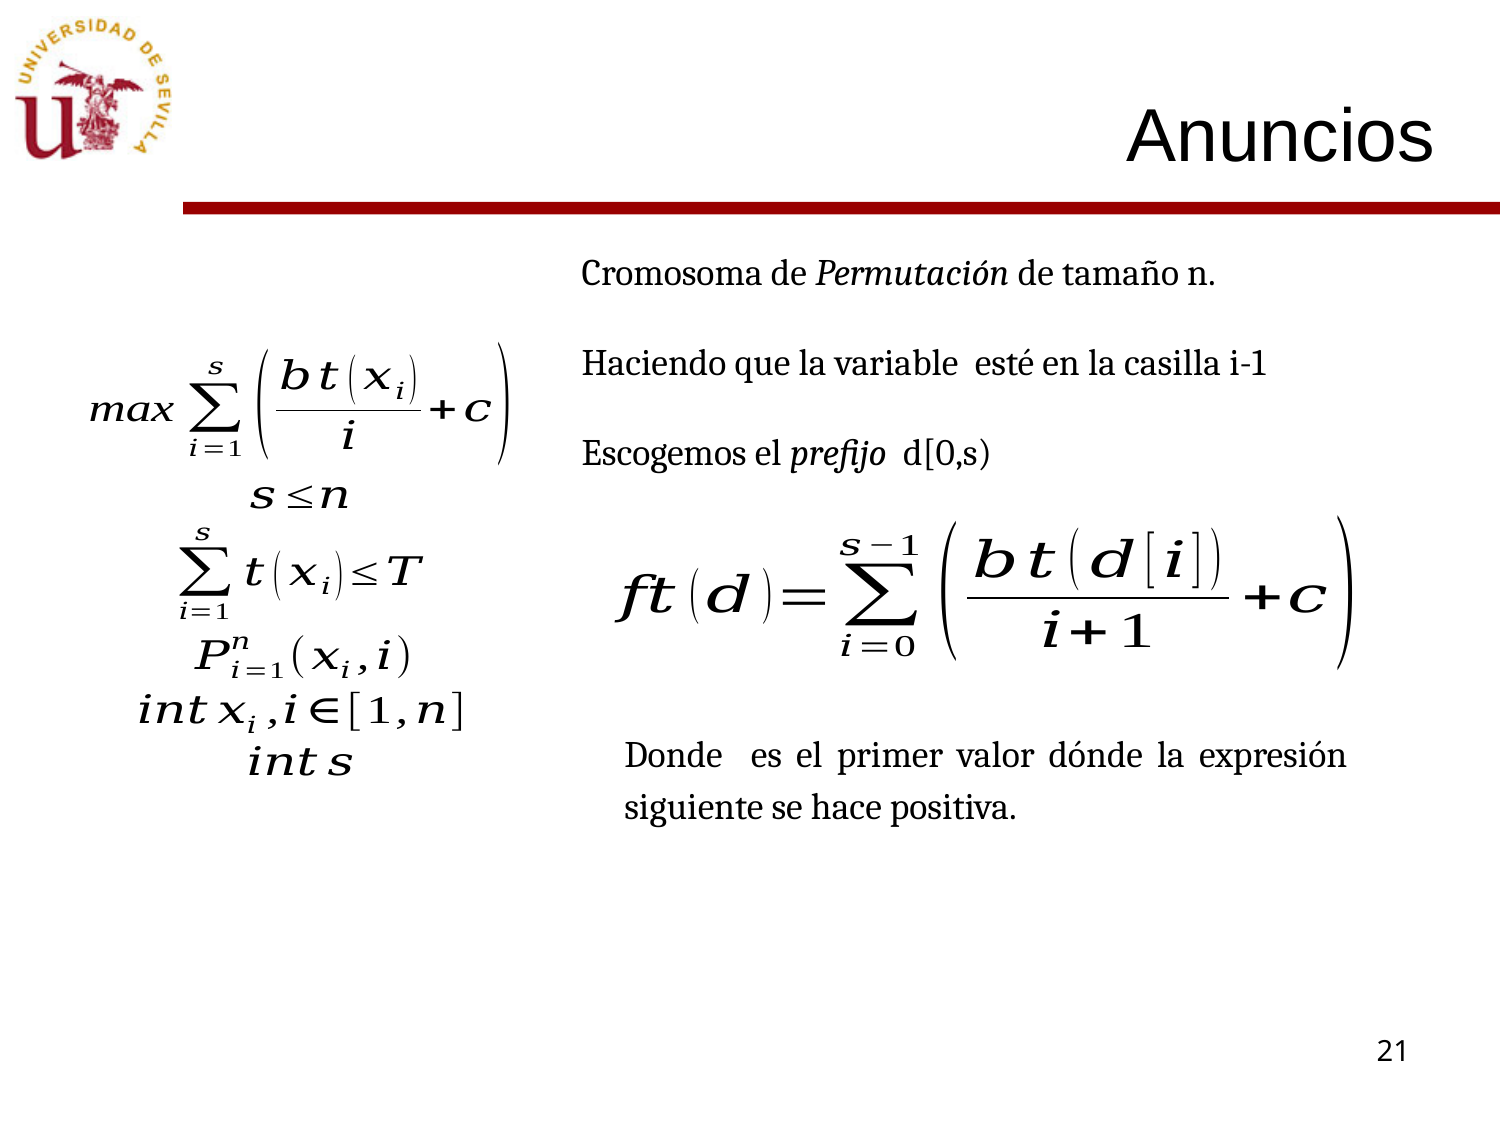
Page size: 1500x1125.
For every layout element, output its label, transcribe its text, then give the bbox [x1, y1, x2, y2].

picture [14, 16, 172, 161]
text_box 21 [1074, 1024, 1425, 1103]
text_box Anuncios [278, 55, 1450, 208]
